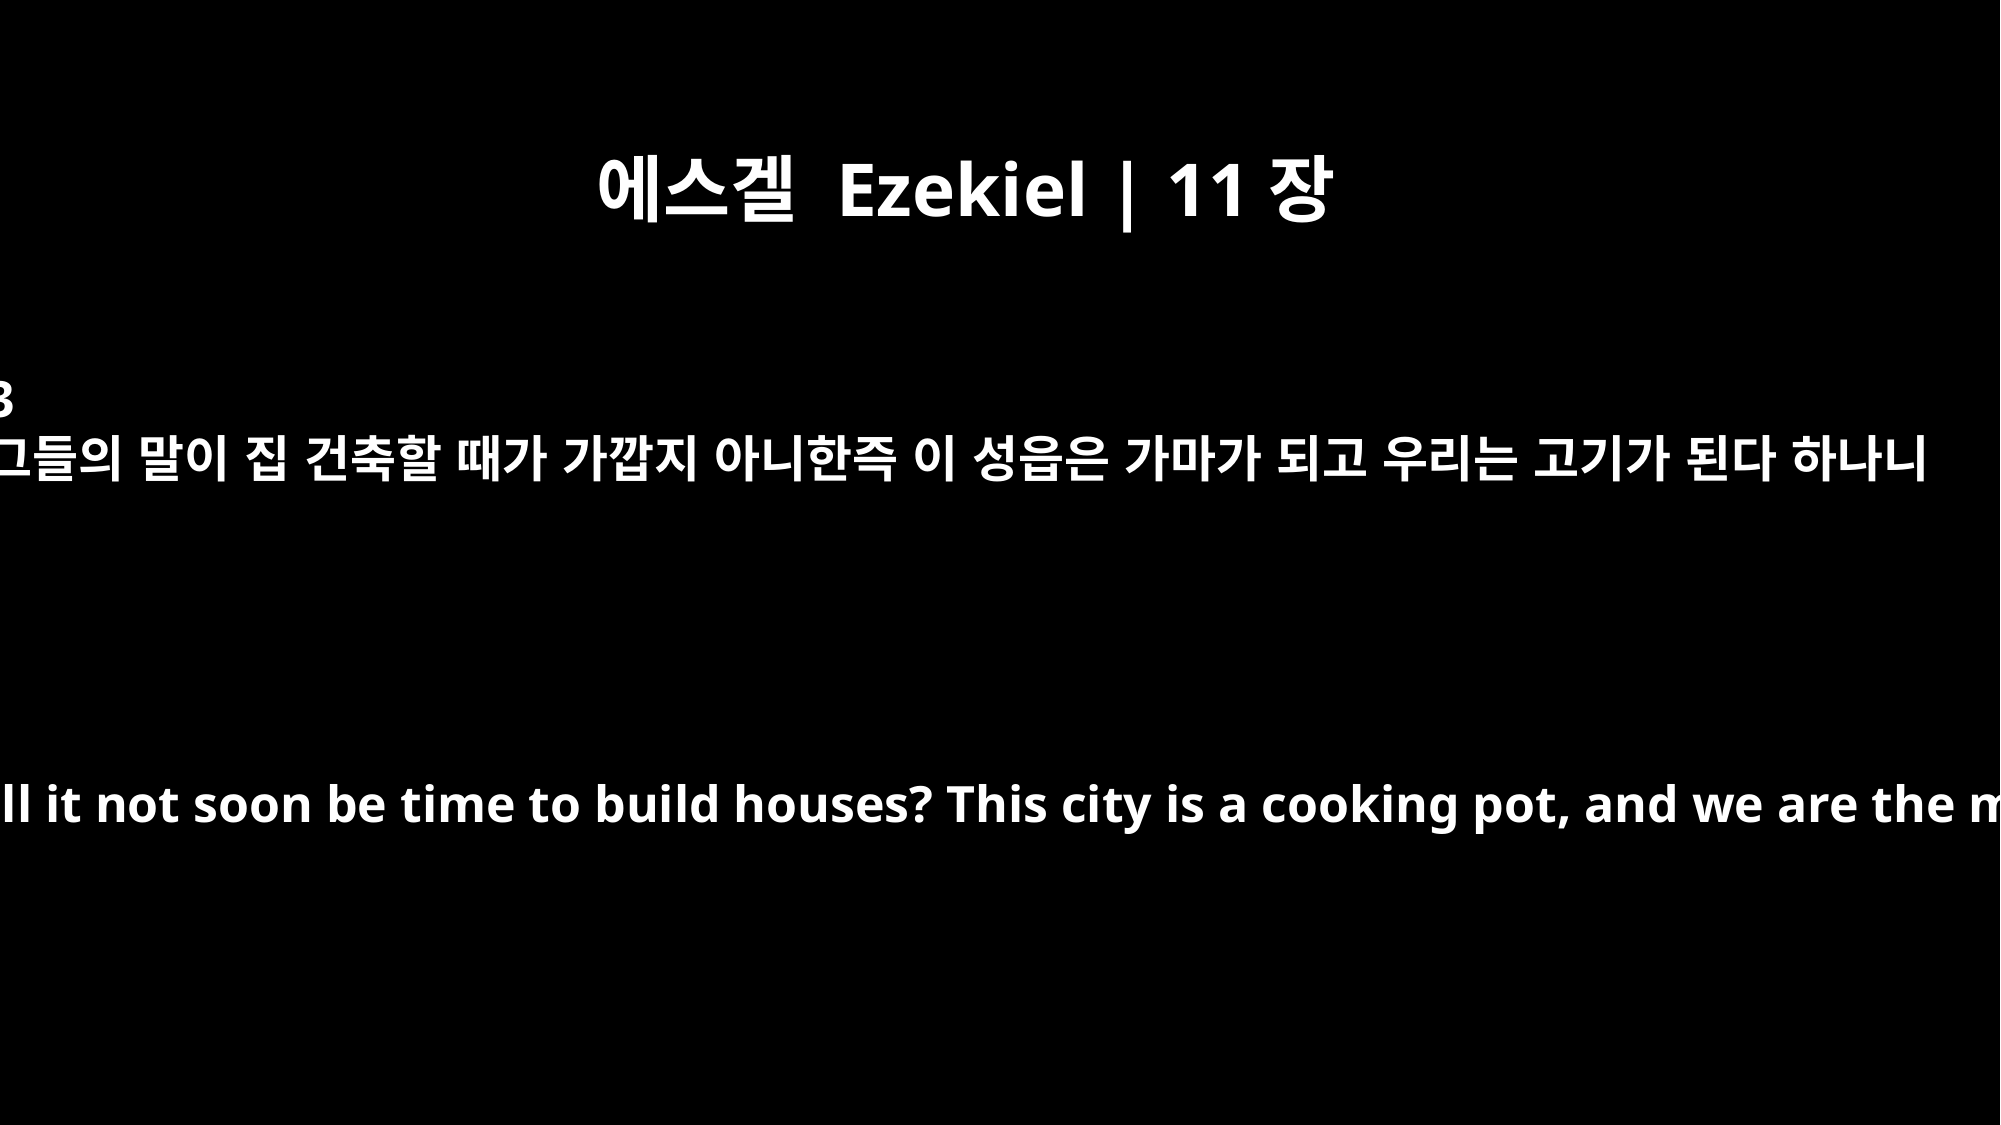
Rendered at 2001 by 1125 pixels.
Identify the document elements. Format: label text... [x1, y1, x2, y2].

text_box 에스겔 Ezekiel | 11장 [581, 136, 1351, 239]
text_box They say, `Will it not soon be time to build houses? This city is a cooking pot, and we are the meat.' [0, 764, 2000, 840]
text_box 3 그들의 말이 집 건축할 때가 가깝지 아니한즉 이 성읍은 가마가 되고 우리는 고기가 된다 하나니 [0, 359, 1946, 495]
